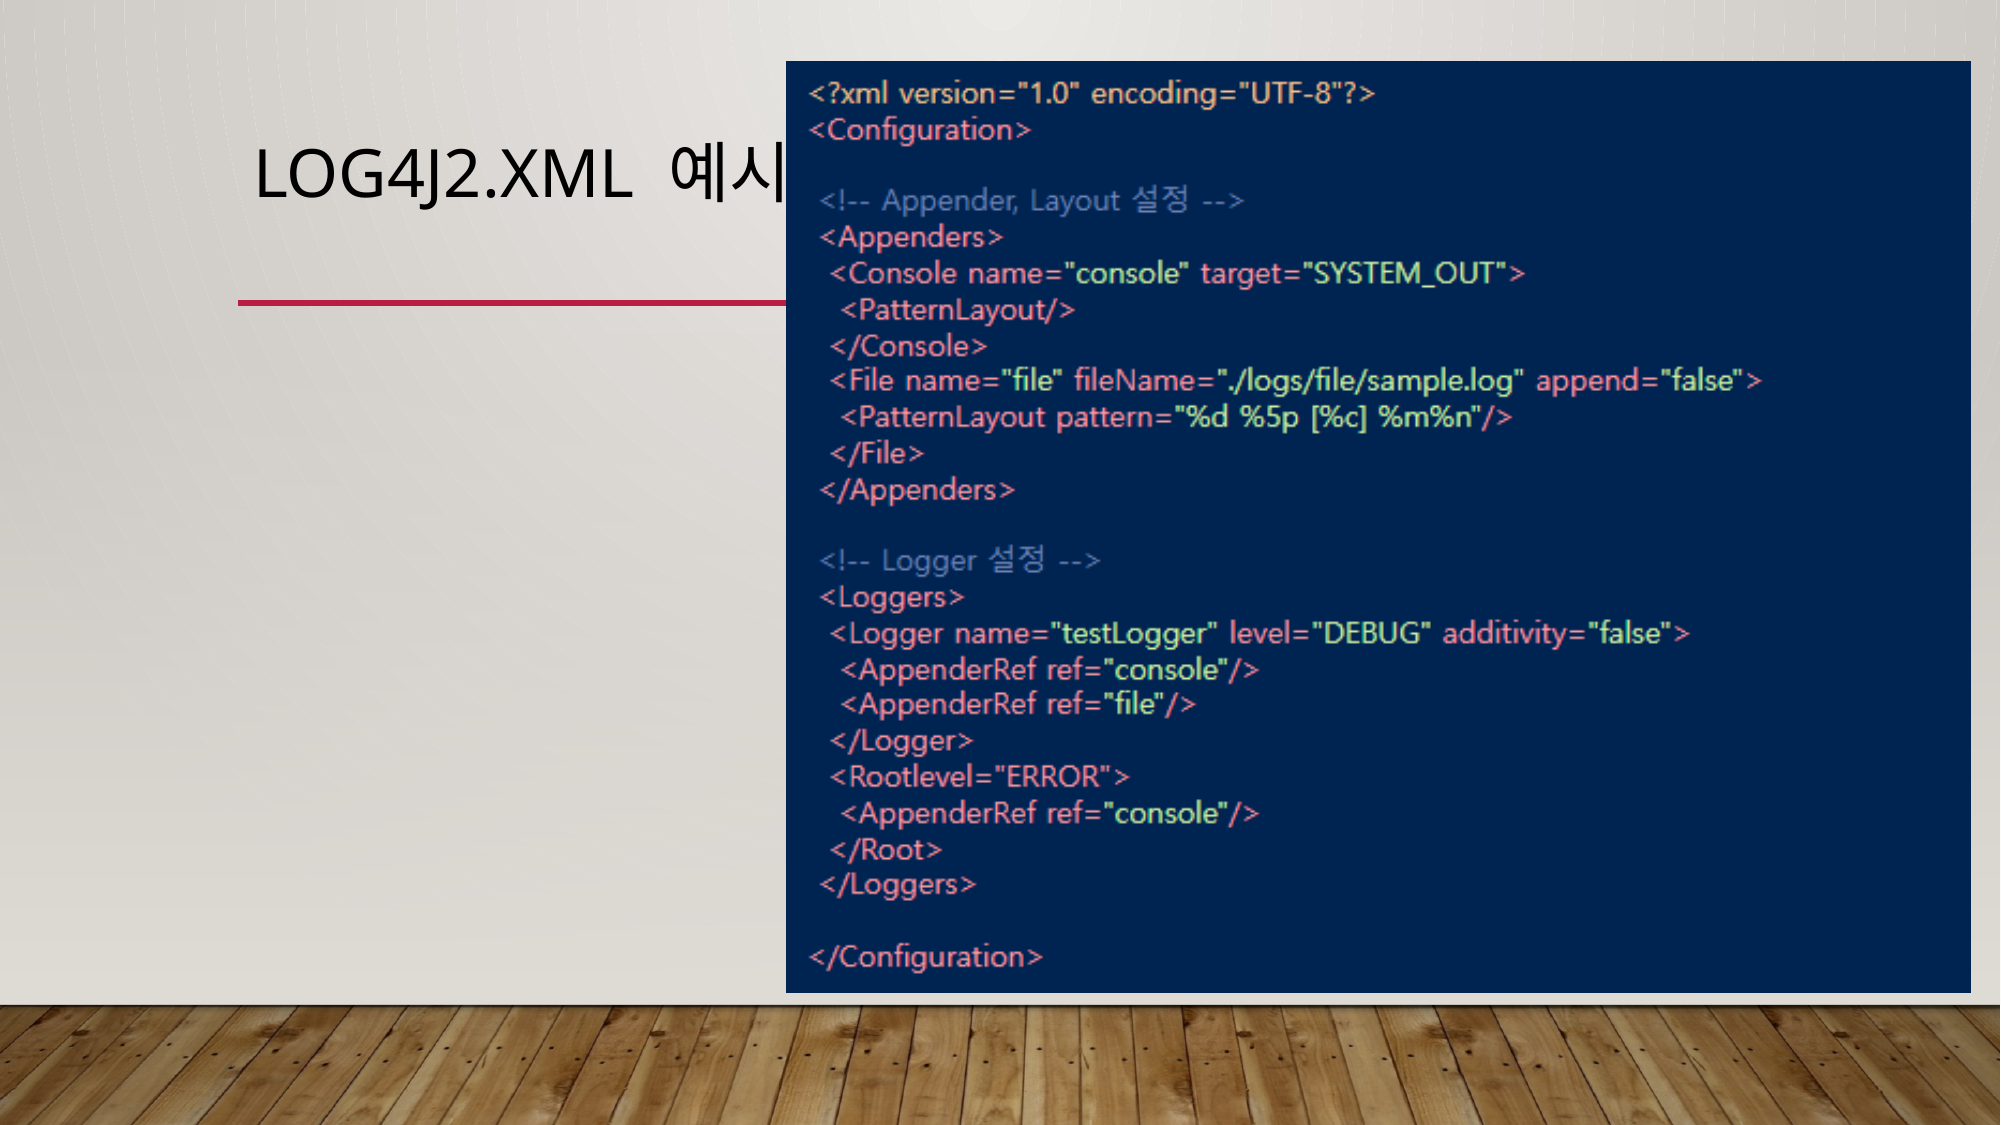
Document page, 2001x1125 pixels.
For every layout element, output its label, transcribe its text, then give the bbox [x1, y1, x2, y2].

picture [786, 61, 1972, 994]
picture [0, 1005, 2000, 1125]
title Log4j2.xml 예시 [238, 131, 786, 305]
